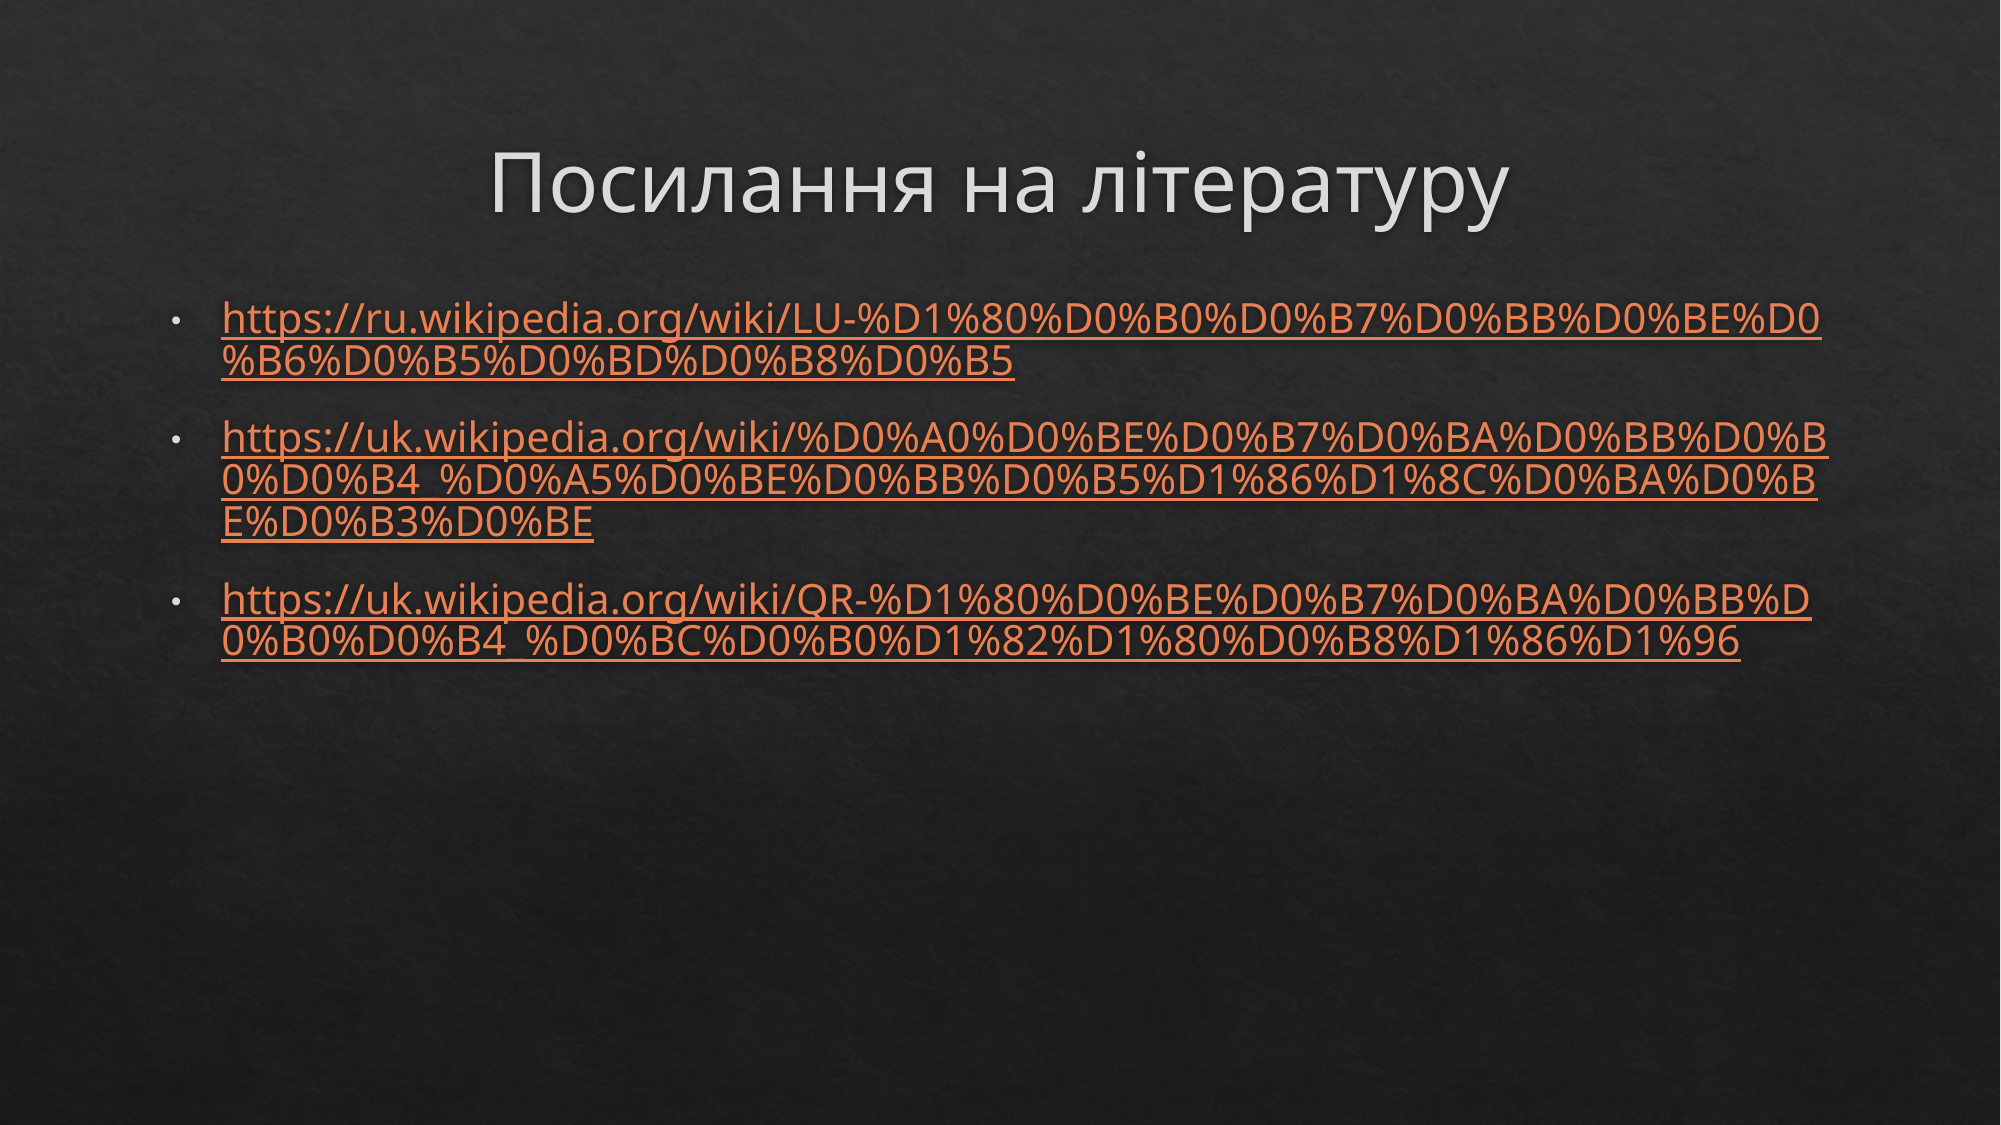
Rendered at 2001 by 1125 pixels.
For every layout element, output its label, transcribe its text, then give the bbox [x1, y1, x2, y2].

title Посилання на літературу [149, 99, 1849, 260]
list https://ru.wikipedia.org/wiki/LU-%D1%80%D0%B0%D0%B7%D0%BB%D0%BE%D0%B6%D0%B5%D0%BD%D0%B8%D0%B5 https://uk.wikipedia.org/wiki/%D0%A0%D0%BE%D0%B7%D0%BA%D0%BB%D0%B0%D0%B4_%D0%A5%D0%BE%D0%BB%D0%B5%D1%86%D1%8C%D0%BA%D0%BE%D0%B3%D0%BE https://uk.wikipedia.org/wiki/QR-%D1%80%D0%BE%D0%B7%D0%BA%D0%BB%D0%B0%D0%B4_%D0%BC%D0%B0%D1%82%D1%80%D0%B8%D1%86%D1%96 [149, 284, 1849, 950]
